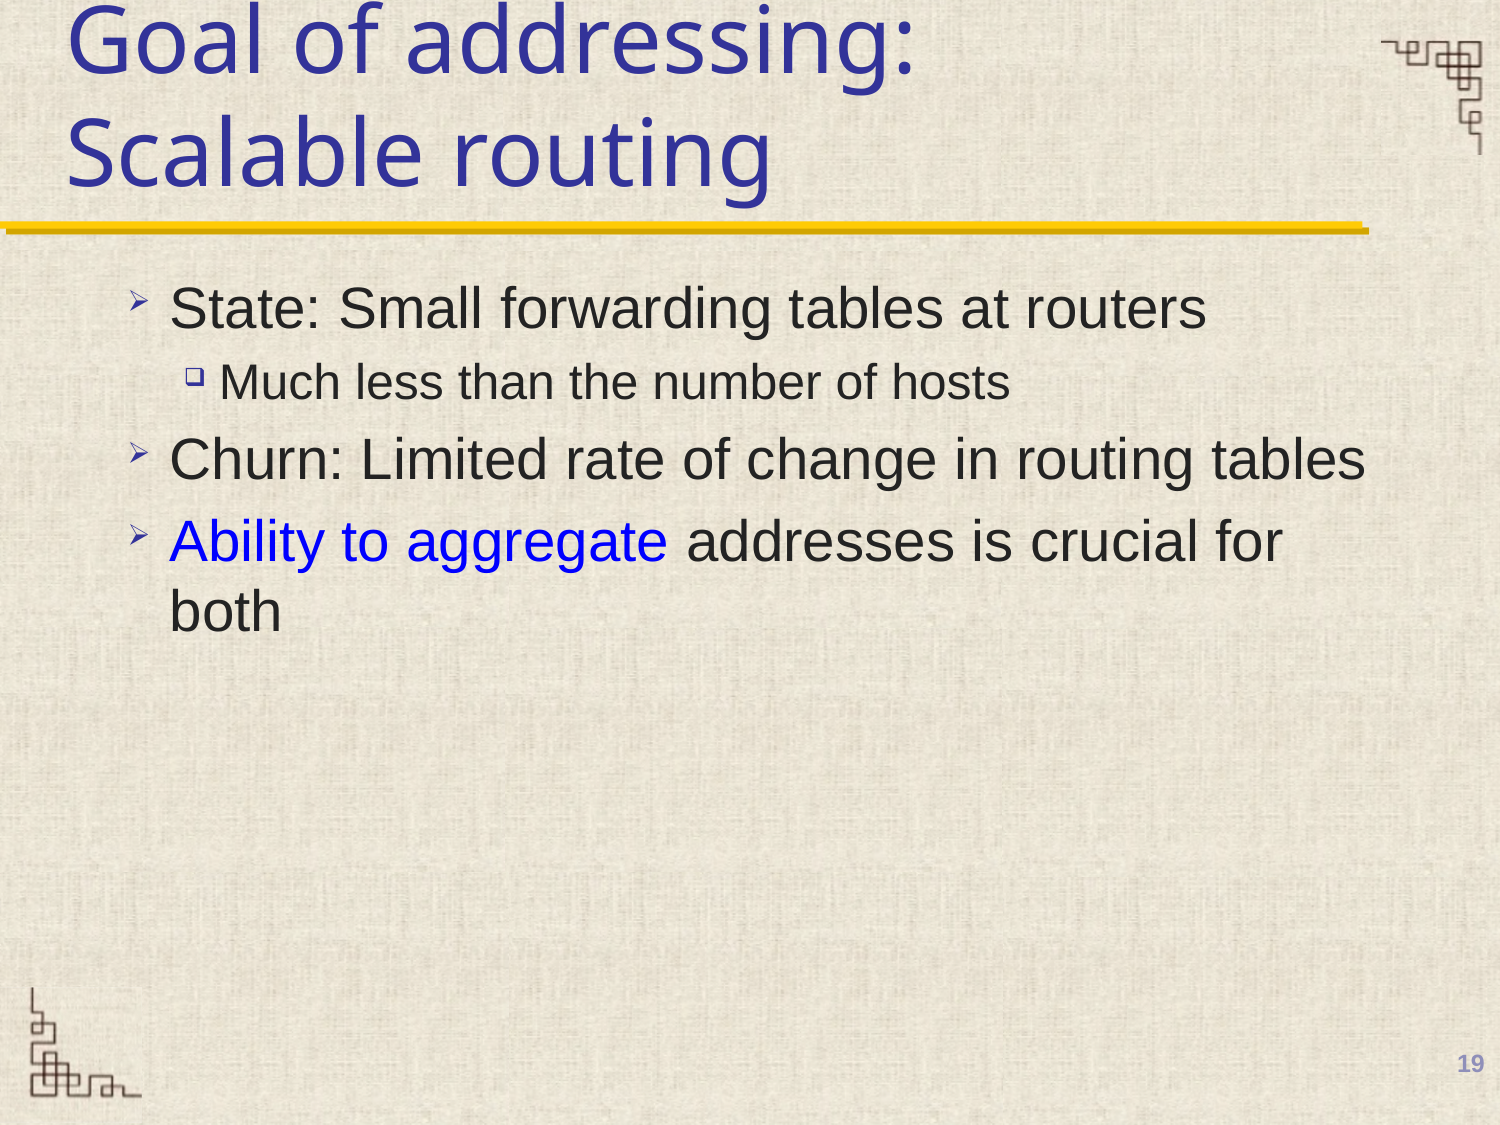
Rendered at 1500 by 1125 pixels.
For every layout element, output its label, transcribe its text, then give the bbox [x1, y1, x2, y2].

title Goal of addressing: Scalable routing [49, 24, 1451, 213]
slide_number 19 [1400, 1025, 1500, 1100]
picture [0, 988, 141, 1122]
list State: Small forwarding tables at routers Much less than the number of hosts Churn: Limited rate of change in routing tables Ability to aggregate addresses is crucial for both [112, 262, 1413, 988]
picture [0, 0, 1500, 1125]
